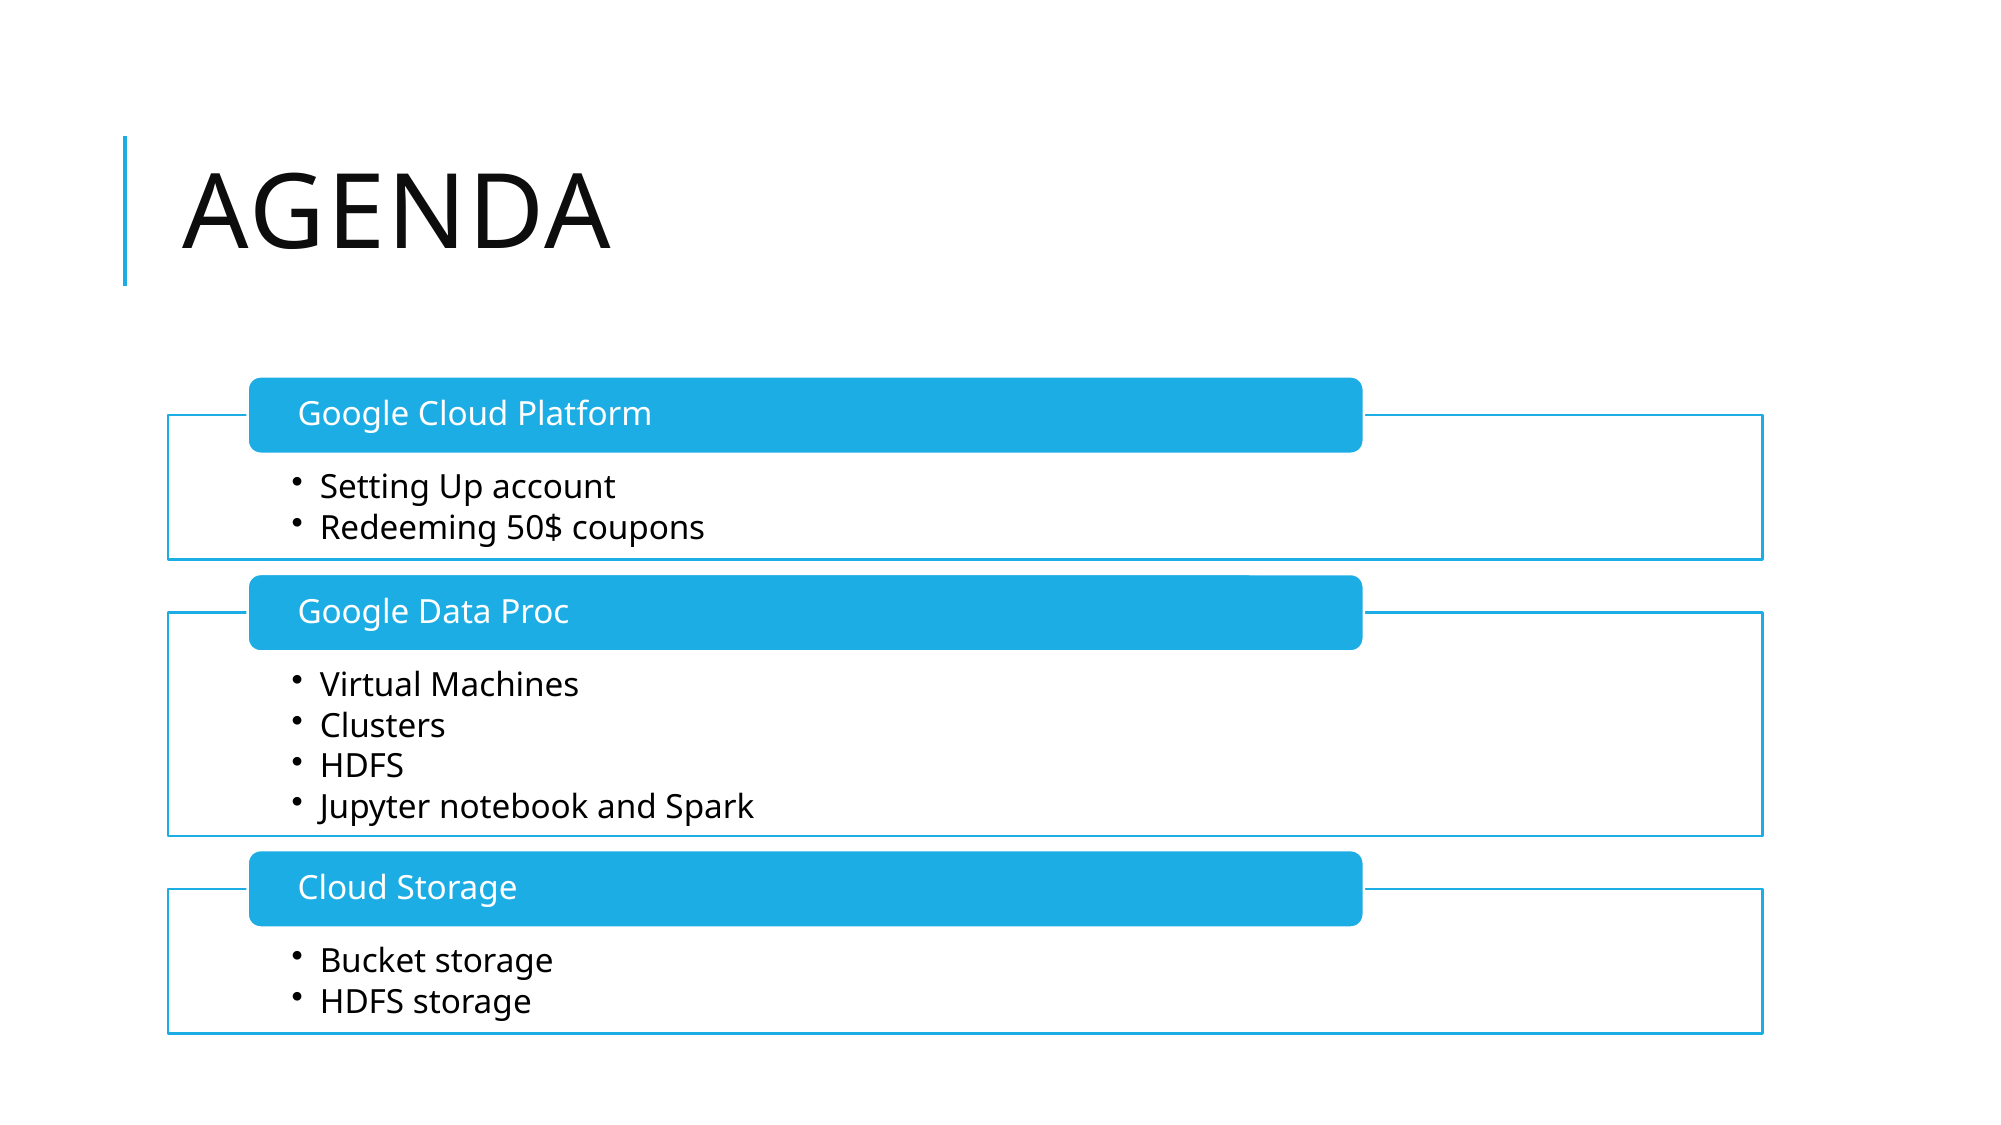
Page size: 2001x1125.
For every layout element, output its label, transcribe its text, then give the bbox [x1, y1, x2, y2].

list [167, 374, 1763, 1036]
title AGENDA [168, 96, 1763, 342]
